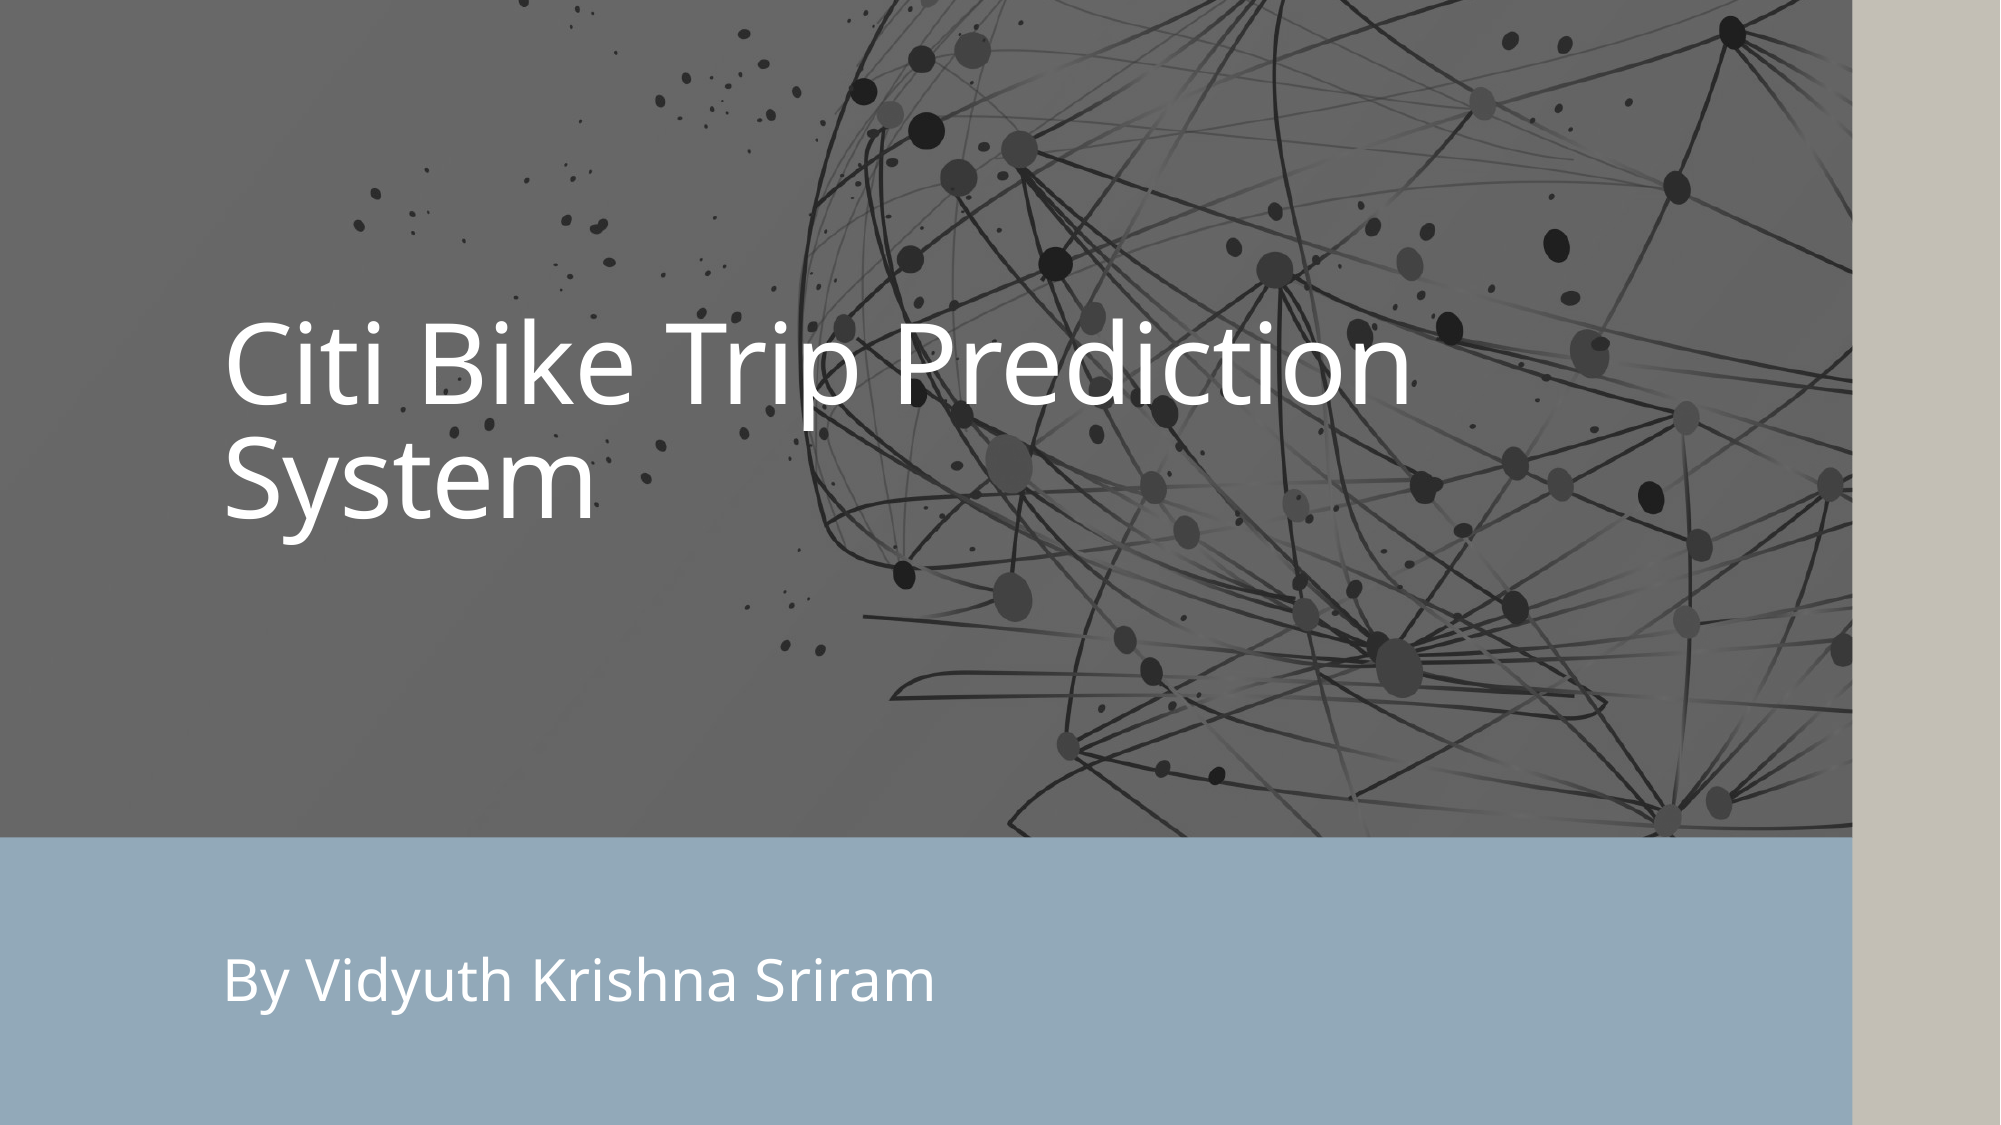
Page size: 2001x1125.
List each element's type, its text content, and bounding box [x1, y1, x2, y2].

subtitle By Vidyuth Krishna Sriram [206, 907, 1752, 1055]
text_box [0, 849, 1854, 1125]
picture [0, 0, 1853, 838]
